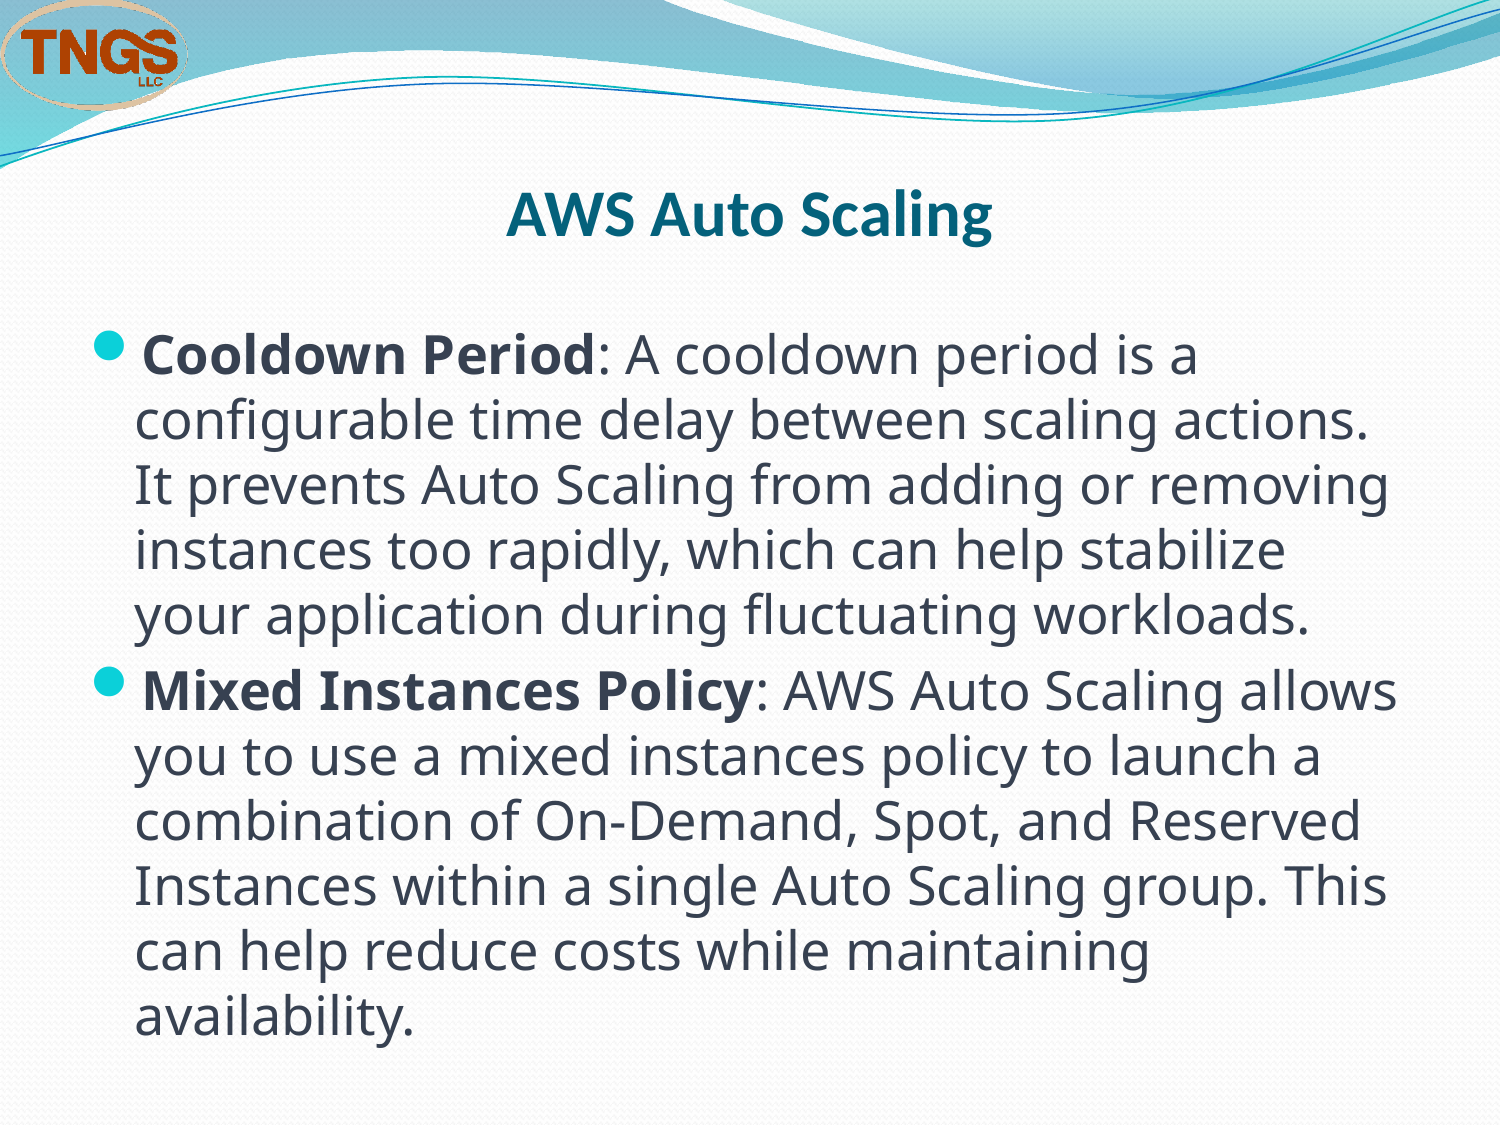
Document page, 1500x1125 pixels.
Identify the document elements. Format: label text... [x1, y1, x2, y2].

title AWS Auto Scaling [74, 172, 1425, 250]
list Cooldown Period: A cooldown period is a configurable time delay between scaling actions. It prevents Auto Scaling from adding or removing instances too rapidly, which can help stabilize your application during fluctuating workloads. Mixed Instances Policy: AWS Auto Scaling allows you to use a mixed instances policy to launch a combination of On-Demand, Spot, and Reserved Instances within a single Auto Scaling group. This can help reduce costs while maintaining availability. [75, 312, 1425, 1080]
picture [0, 0, 188, 111]
